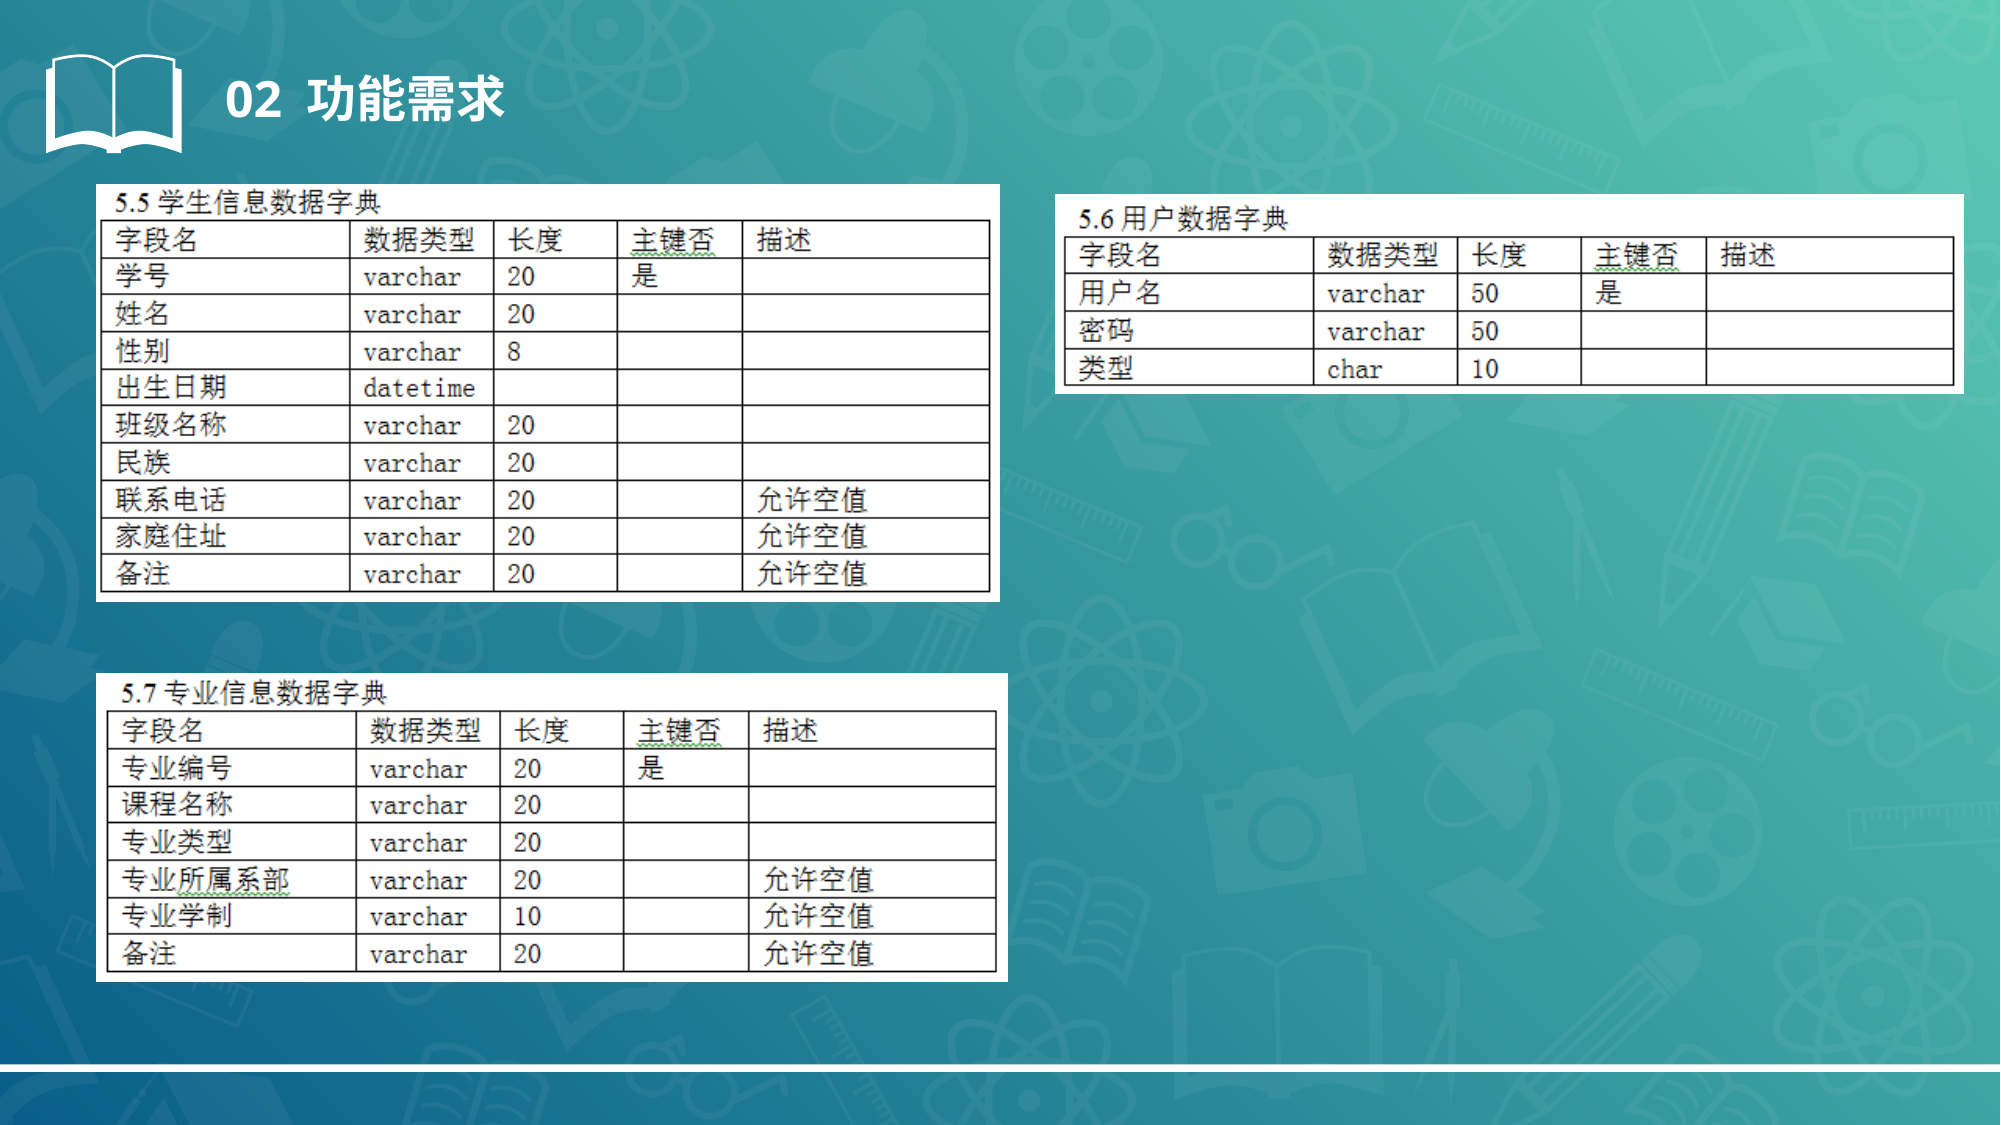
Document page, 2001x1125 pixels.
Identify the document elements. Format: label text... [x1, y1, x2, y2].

picture [96, 673, 1008, 982]
picture [96, 184, 1000, 602]
list 02 功能需求 [209, 41, 1081, 162]
picture [1055, 194, 1964, 394]
